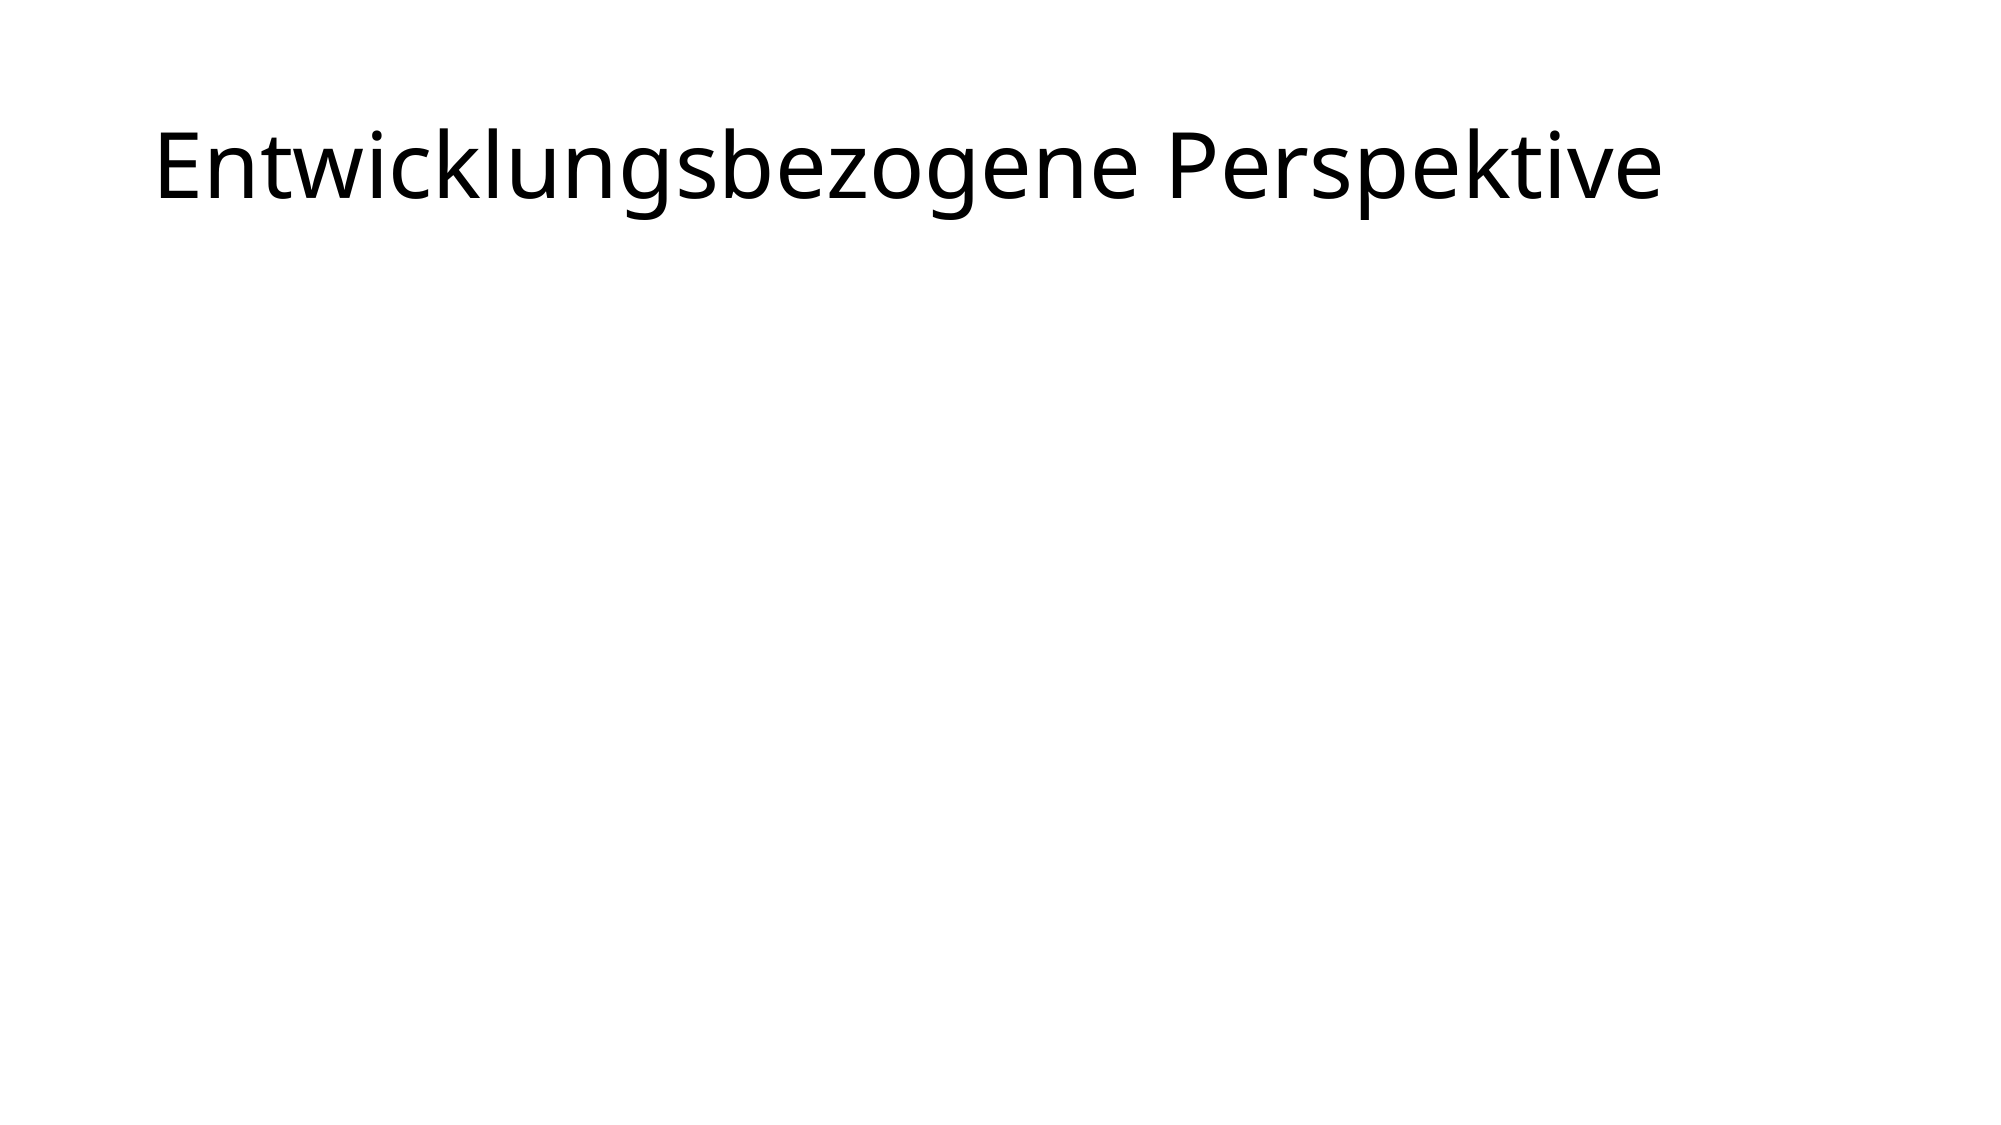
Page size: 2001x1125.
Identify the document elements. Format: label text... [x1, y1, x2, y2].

title Entwicklungsbezogene Perspektive [137, 59, 1863, 278]
